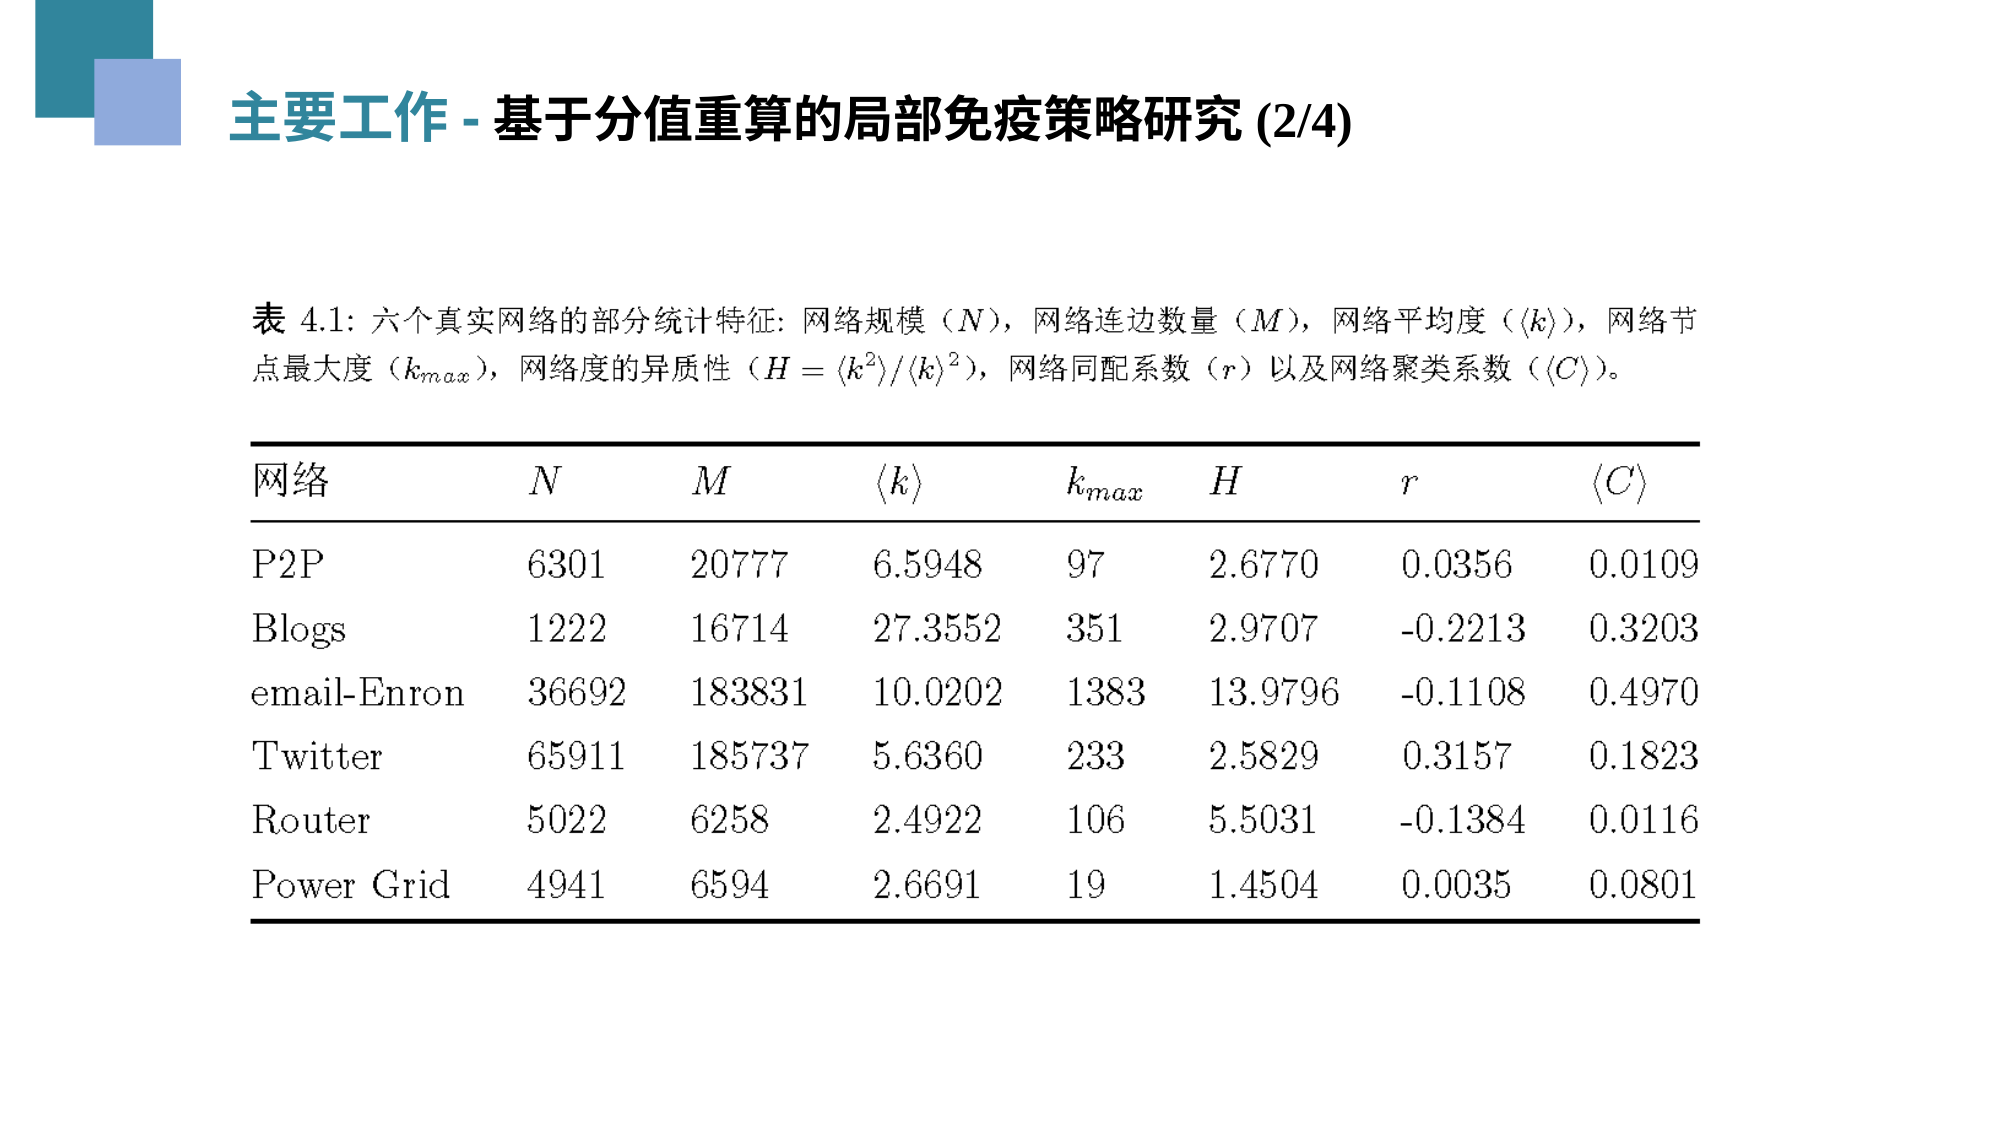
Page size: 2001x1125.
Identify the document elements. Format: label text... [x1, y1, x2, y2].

picture [247, 292, 1705, 930]
text_box 主要工作-基于分值重算的局部免疫策略研究(2/4) [212, 74, 1705, 156]
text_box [35, 0, 181, 146]
